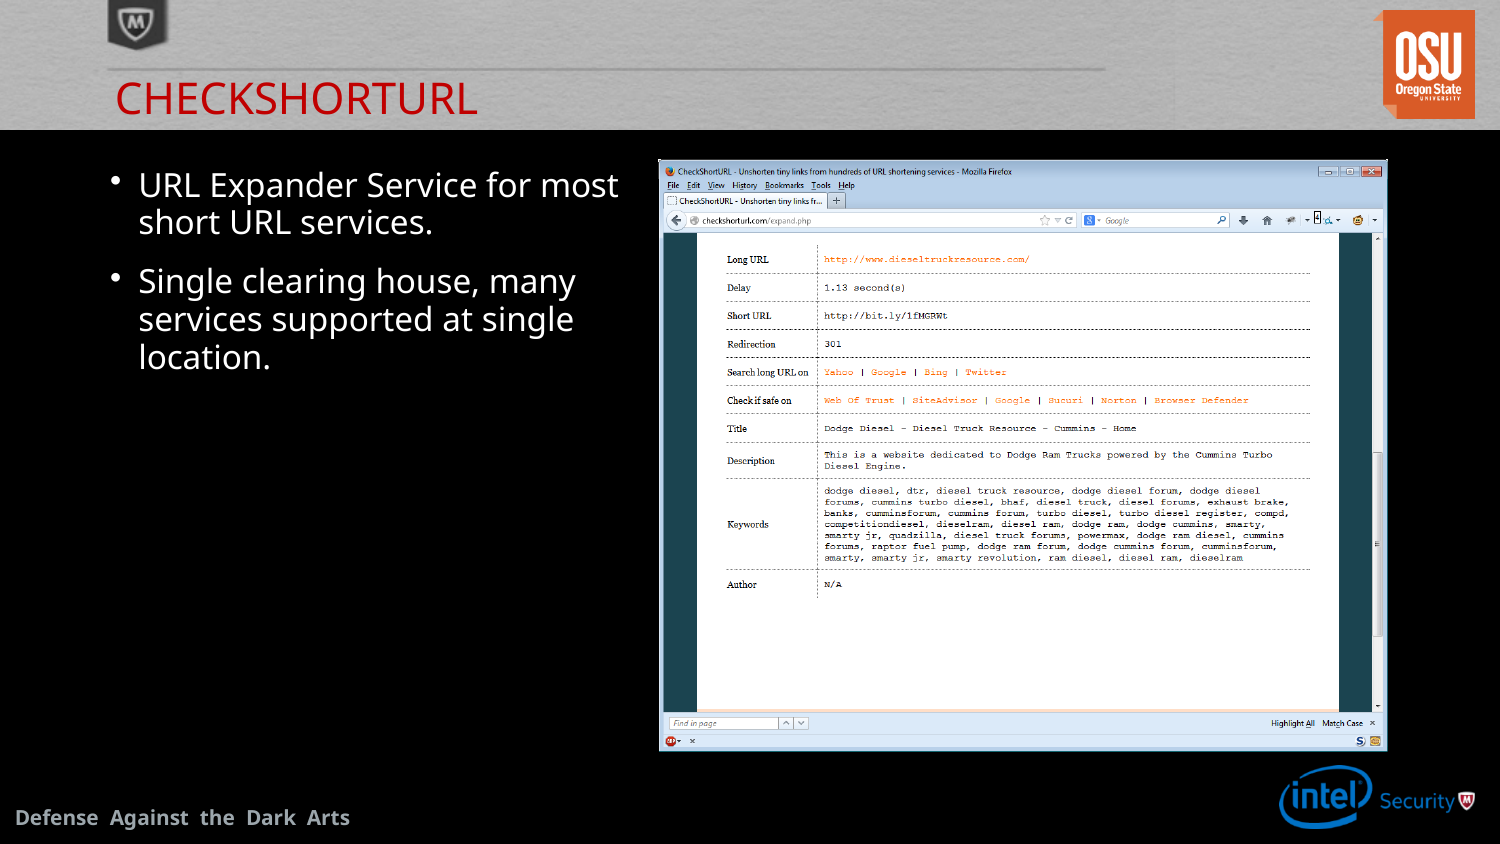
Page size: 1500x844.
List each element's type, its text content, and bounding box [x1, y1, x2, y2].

picture [658, 159, 1389, 752]
list URL Expander Service for most short URL services. Single clearing house, many services supported at single location. [94, 159, 651, 773]
picture [1373, 10, 1475, 119]
picture [1279, 765, 1475, 829]
title CHECKSHORTURL [99, 53, 1176, 148]
